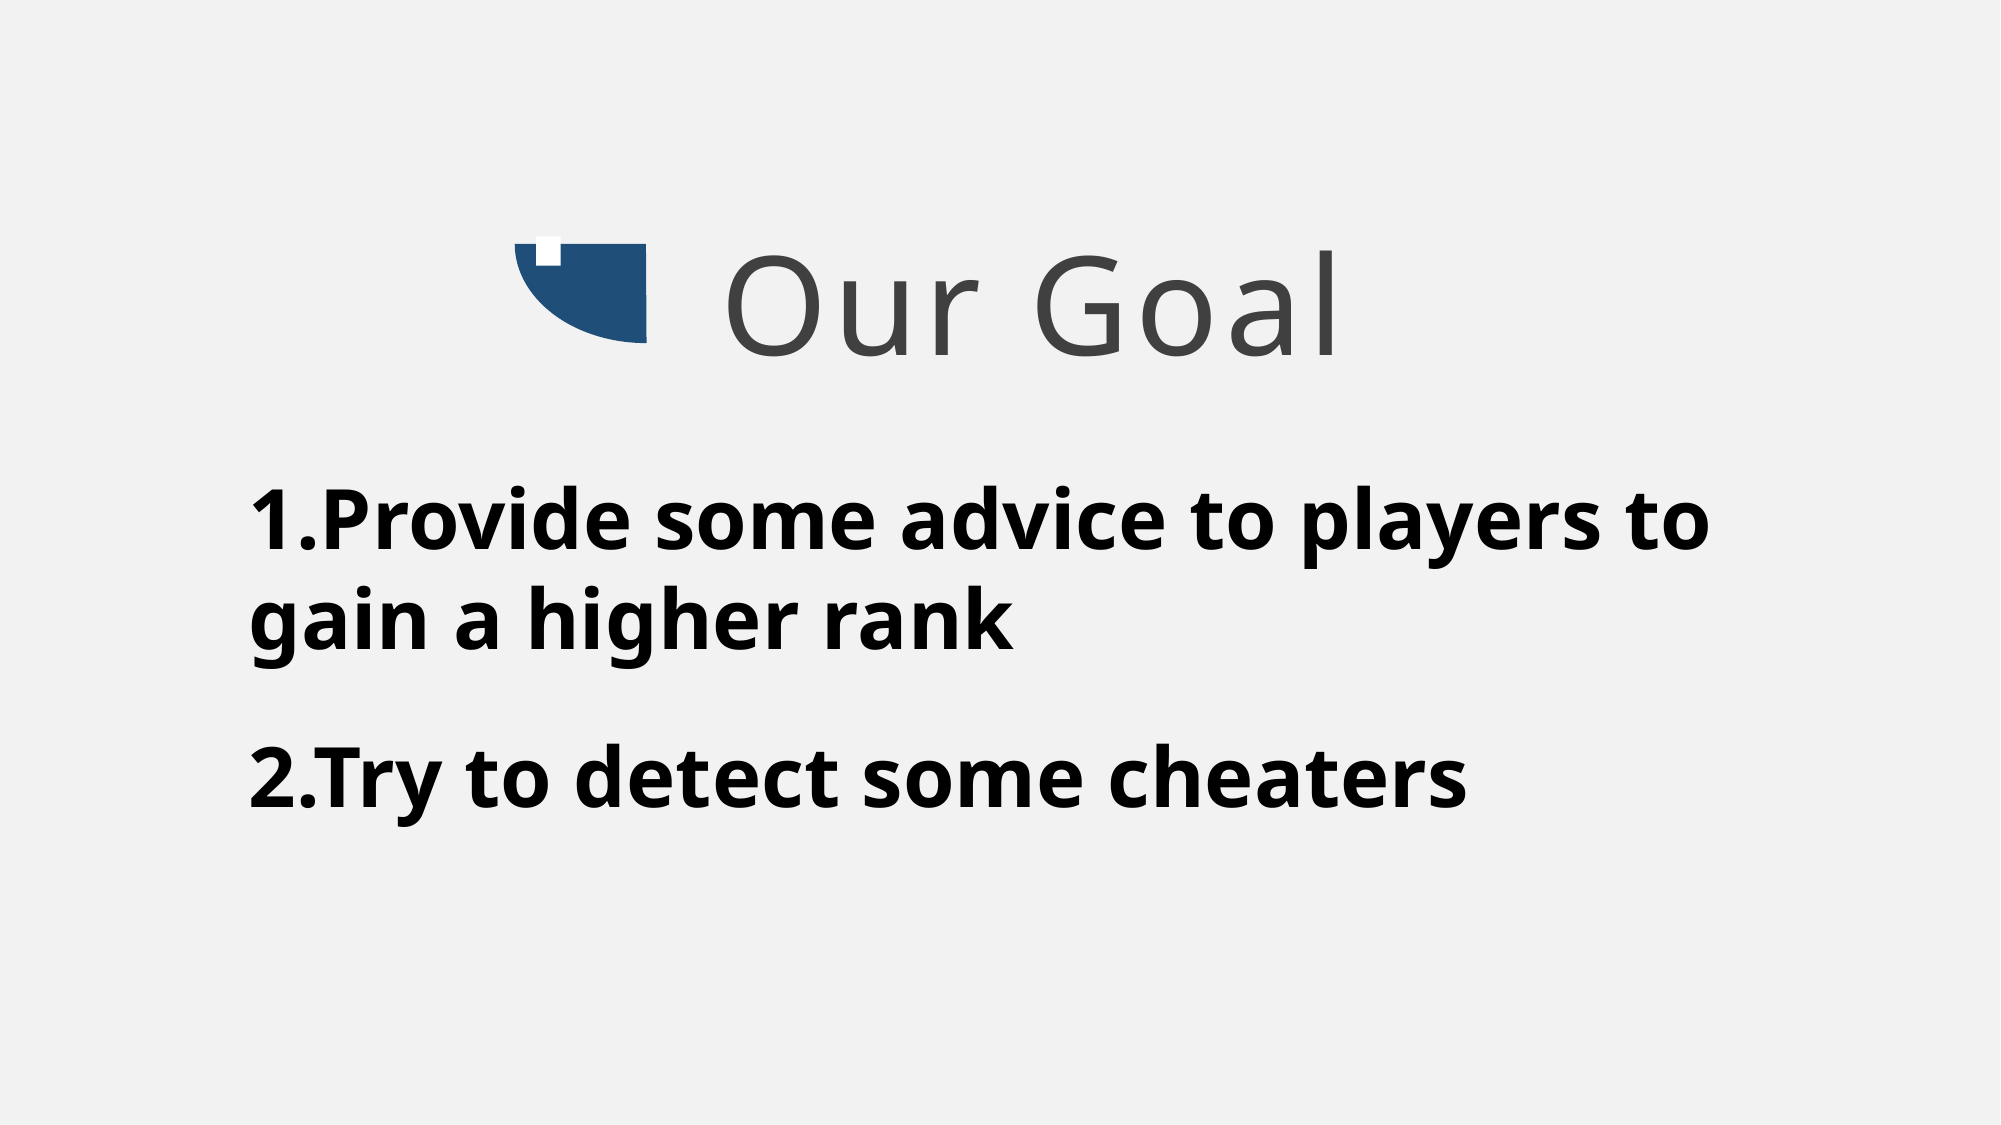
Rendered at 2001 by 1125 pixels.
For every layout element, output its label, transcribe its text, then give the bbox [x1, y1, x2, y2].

text_box 2.Try to detect some cheaters [233, 717, 1821, 932]
text_box 1.Provide some advice to players to gain a higher rank [233, 458, 1821, 717]
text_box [514, 144, 2000, 393]
